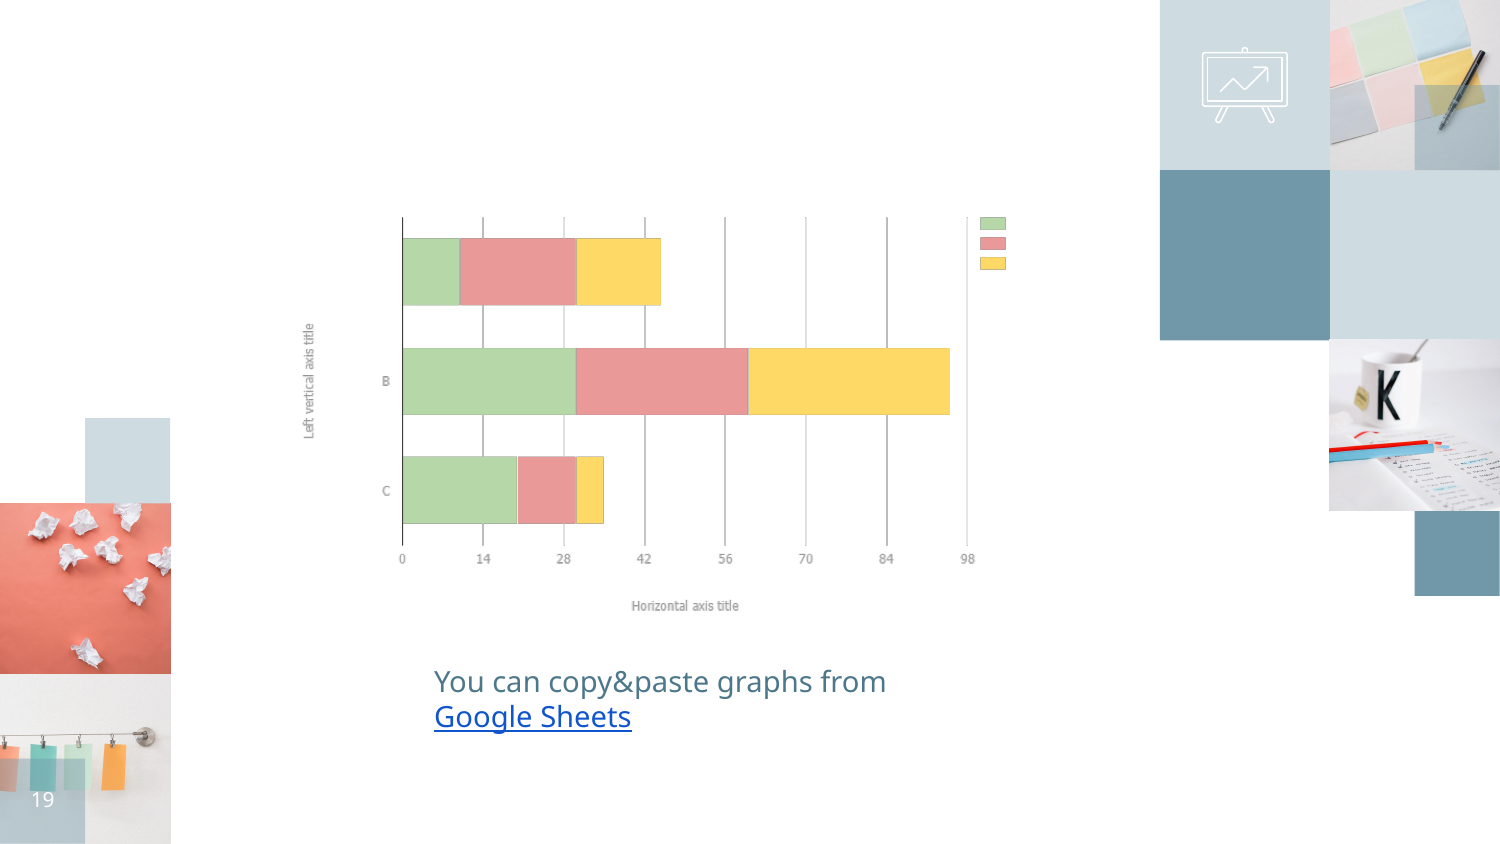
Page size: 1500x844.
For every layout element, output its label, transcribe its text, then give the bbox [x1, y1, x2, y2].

picture [235, 116, 1134, 647]
picture [1329, 339, 1500, 511]
slide_number ‹#› [0, 758, 86, 844]
list You can copy&paste graphs from Google Sheets [419, 654, 969, 784]
picture [0, 503, 171, 844]
picture [1330, 0, 1500, 170]
